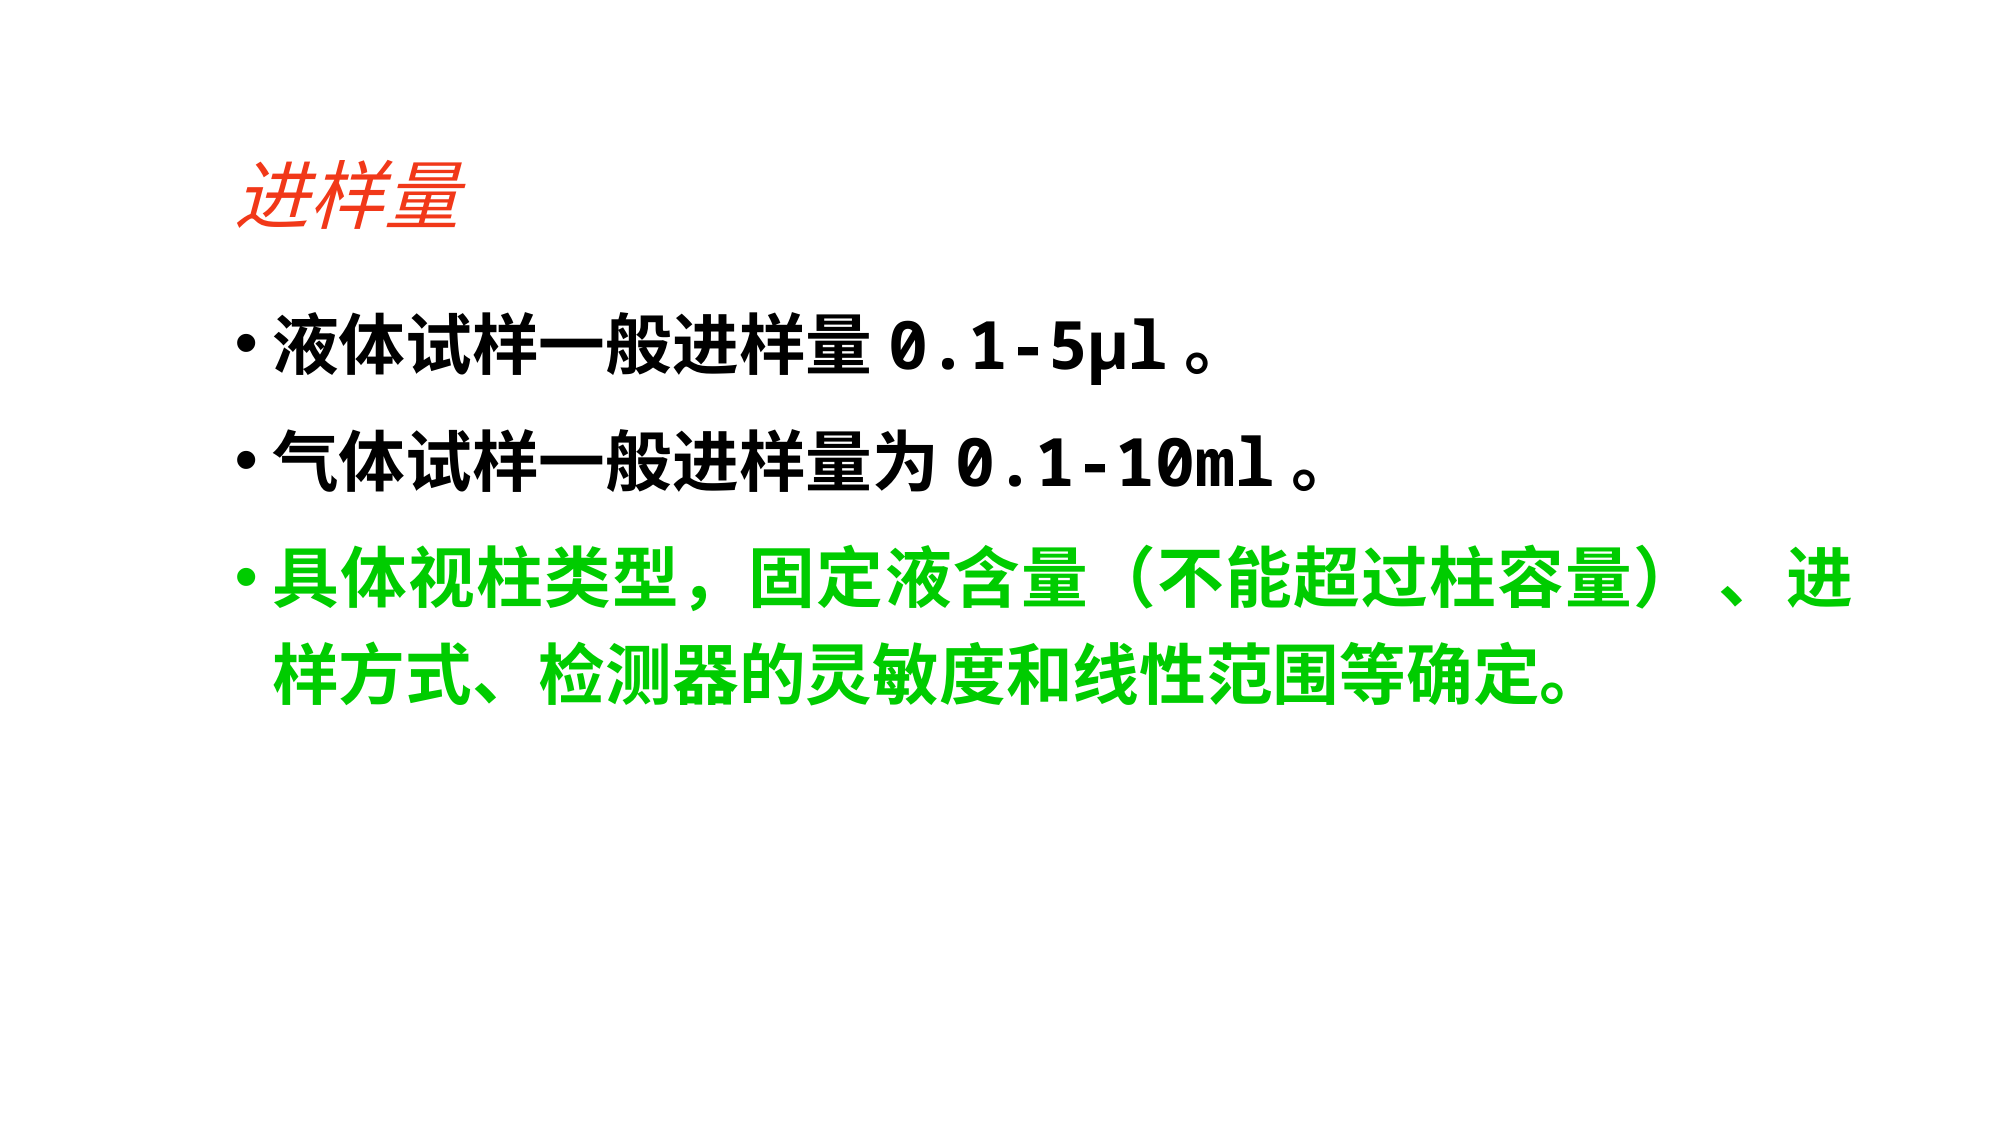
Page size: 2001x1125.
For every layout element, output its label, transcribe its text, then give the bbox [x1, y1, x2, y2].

title 进样量 [219, 120, 1281, 278]
list 液体试样一般进样量0.1-5μl。 气体试样一般进样量为0.1-10ml。 具体视柱类型，固定液含量（不能超过柱容量） 、进样方式、检测器的灵敏度和线性范围等确定。 [219, 278, 1870, 859]
